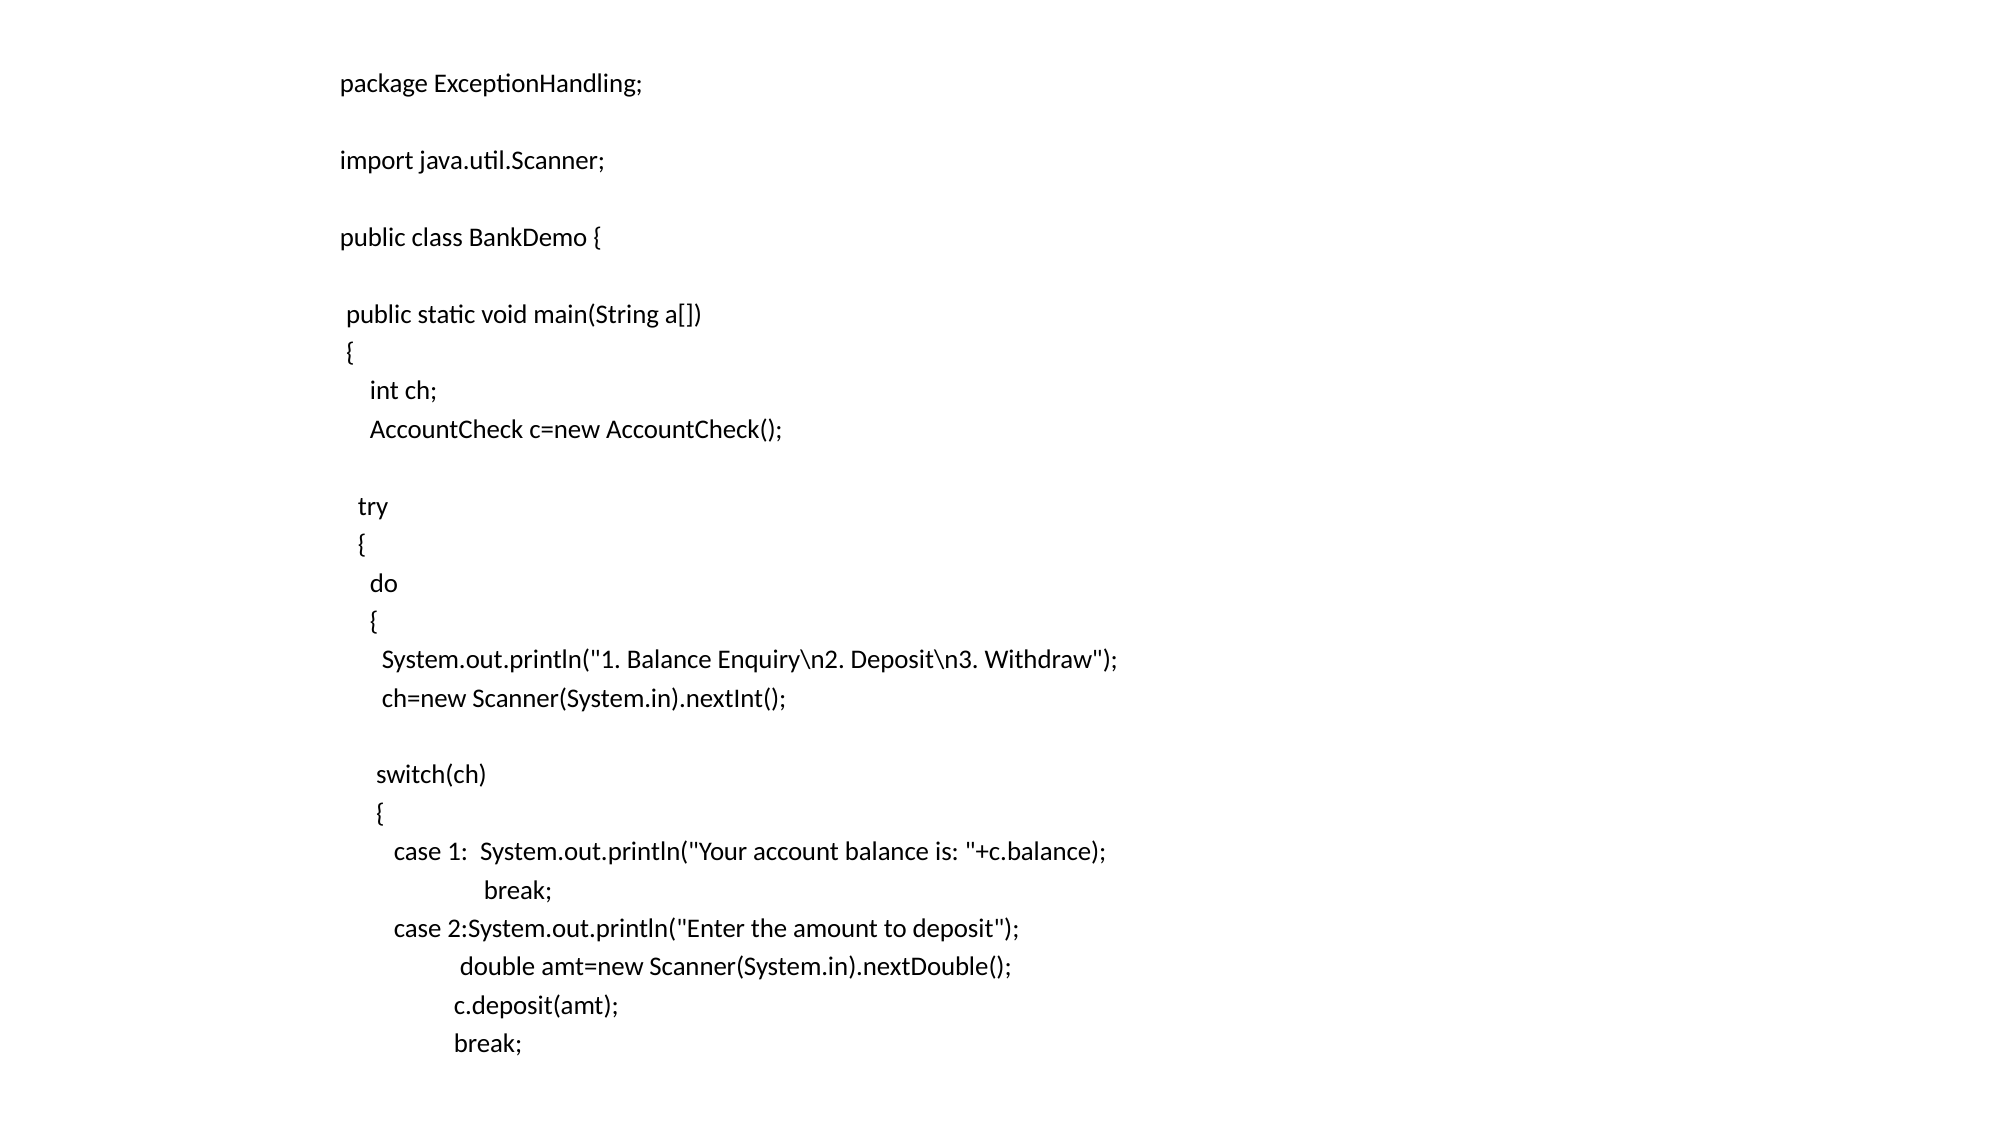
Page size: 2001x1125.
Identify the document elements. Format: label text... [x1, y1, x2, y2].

list package ExceptionHandling; import java.util.Scanner; public class BankDemo { public static void main(String a[]) { int ch; AccountCheck c=new AccountCheck(); try { do { System.out.println("1. Balance Enquiry\n2. Deposit\n3. Withdraw"); ch=new Scanner(System.in).nextInt(); switch(ch) { case 1: System.out.println("Your account balance is: "+c.balance); break; case 2:System.out.println("Enter the amount to deposit"); double amt=new Scanner(System.in).nextDouble(); c.deposit(amt); break; [324, 62, 1675, 1075]
